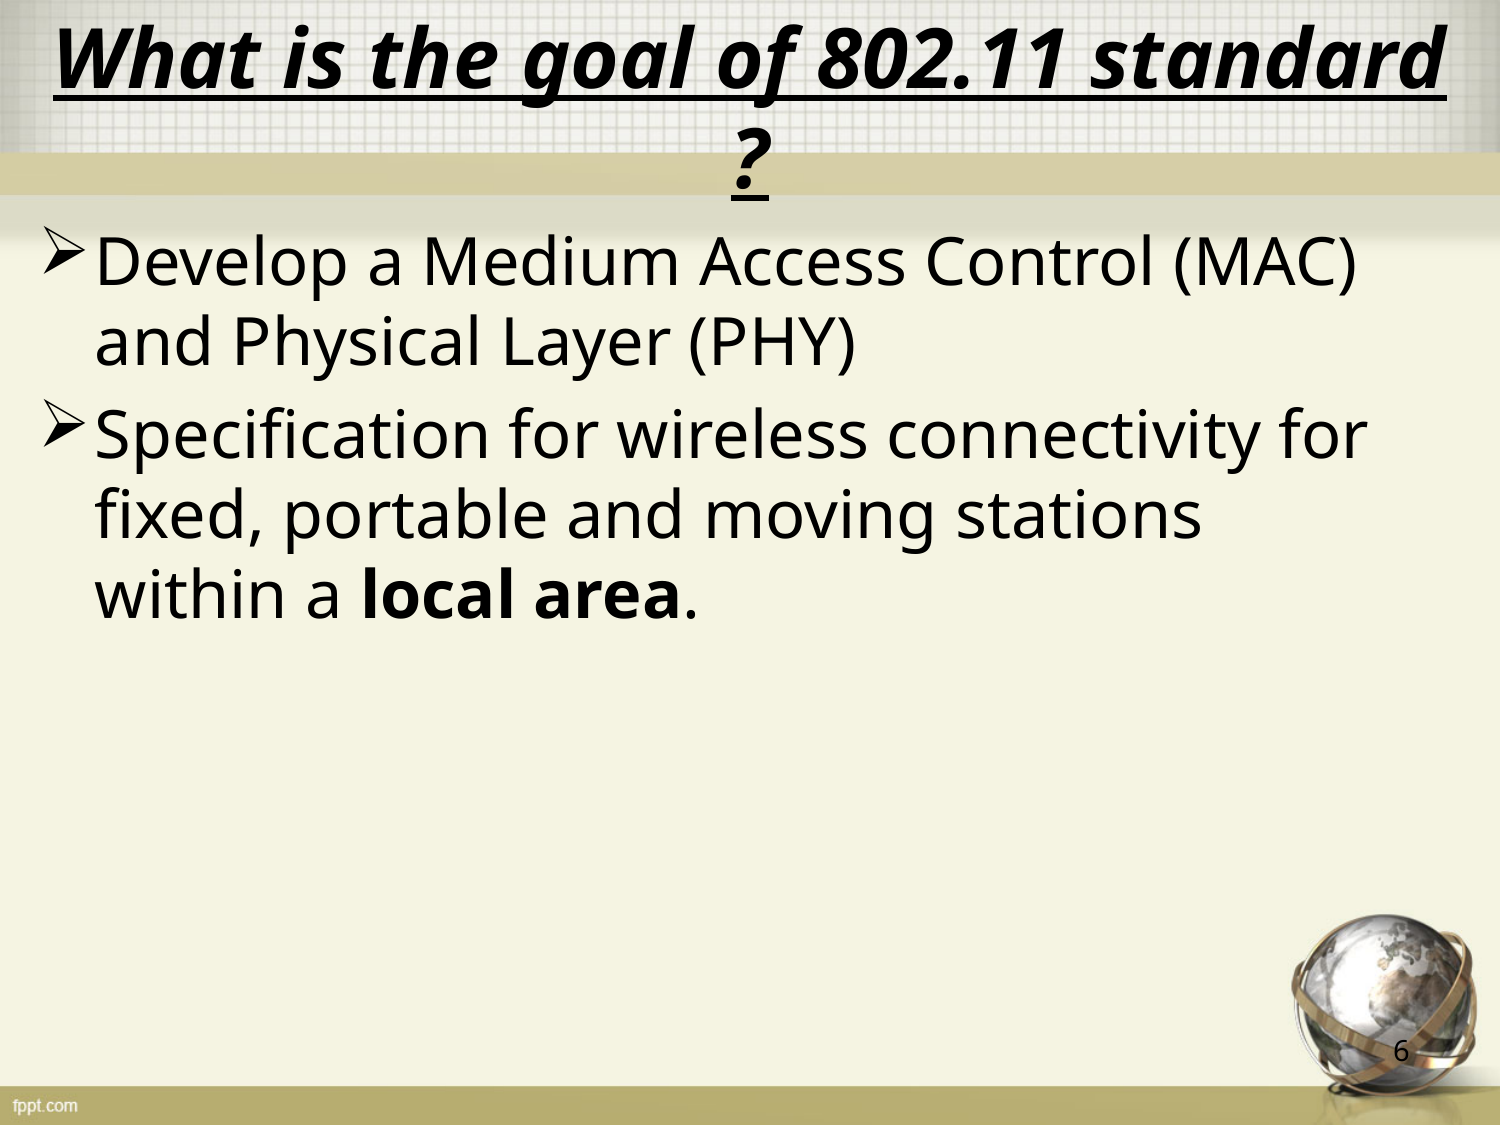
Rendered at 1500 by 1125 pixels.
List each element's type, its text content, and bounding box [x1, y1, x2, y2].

list Develop a Medium Access Control (MAC) and Physical Layer (PHY) Specification for wireless connectivity for fixed, portable and moving stations within a local area. [23, 210, 1414, 954]
picture [0, 0, 1500, 1125]
title What is the goal of 802.11 standard ? [34, 11, 1466, 200]
slide_number 6 [1074, 1024, 1426, 1103]
